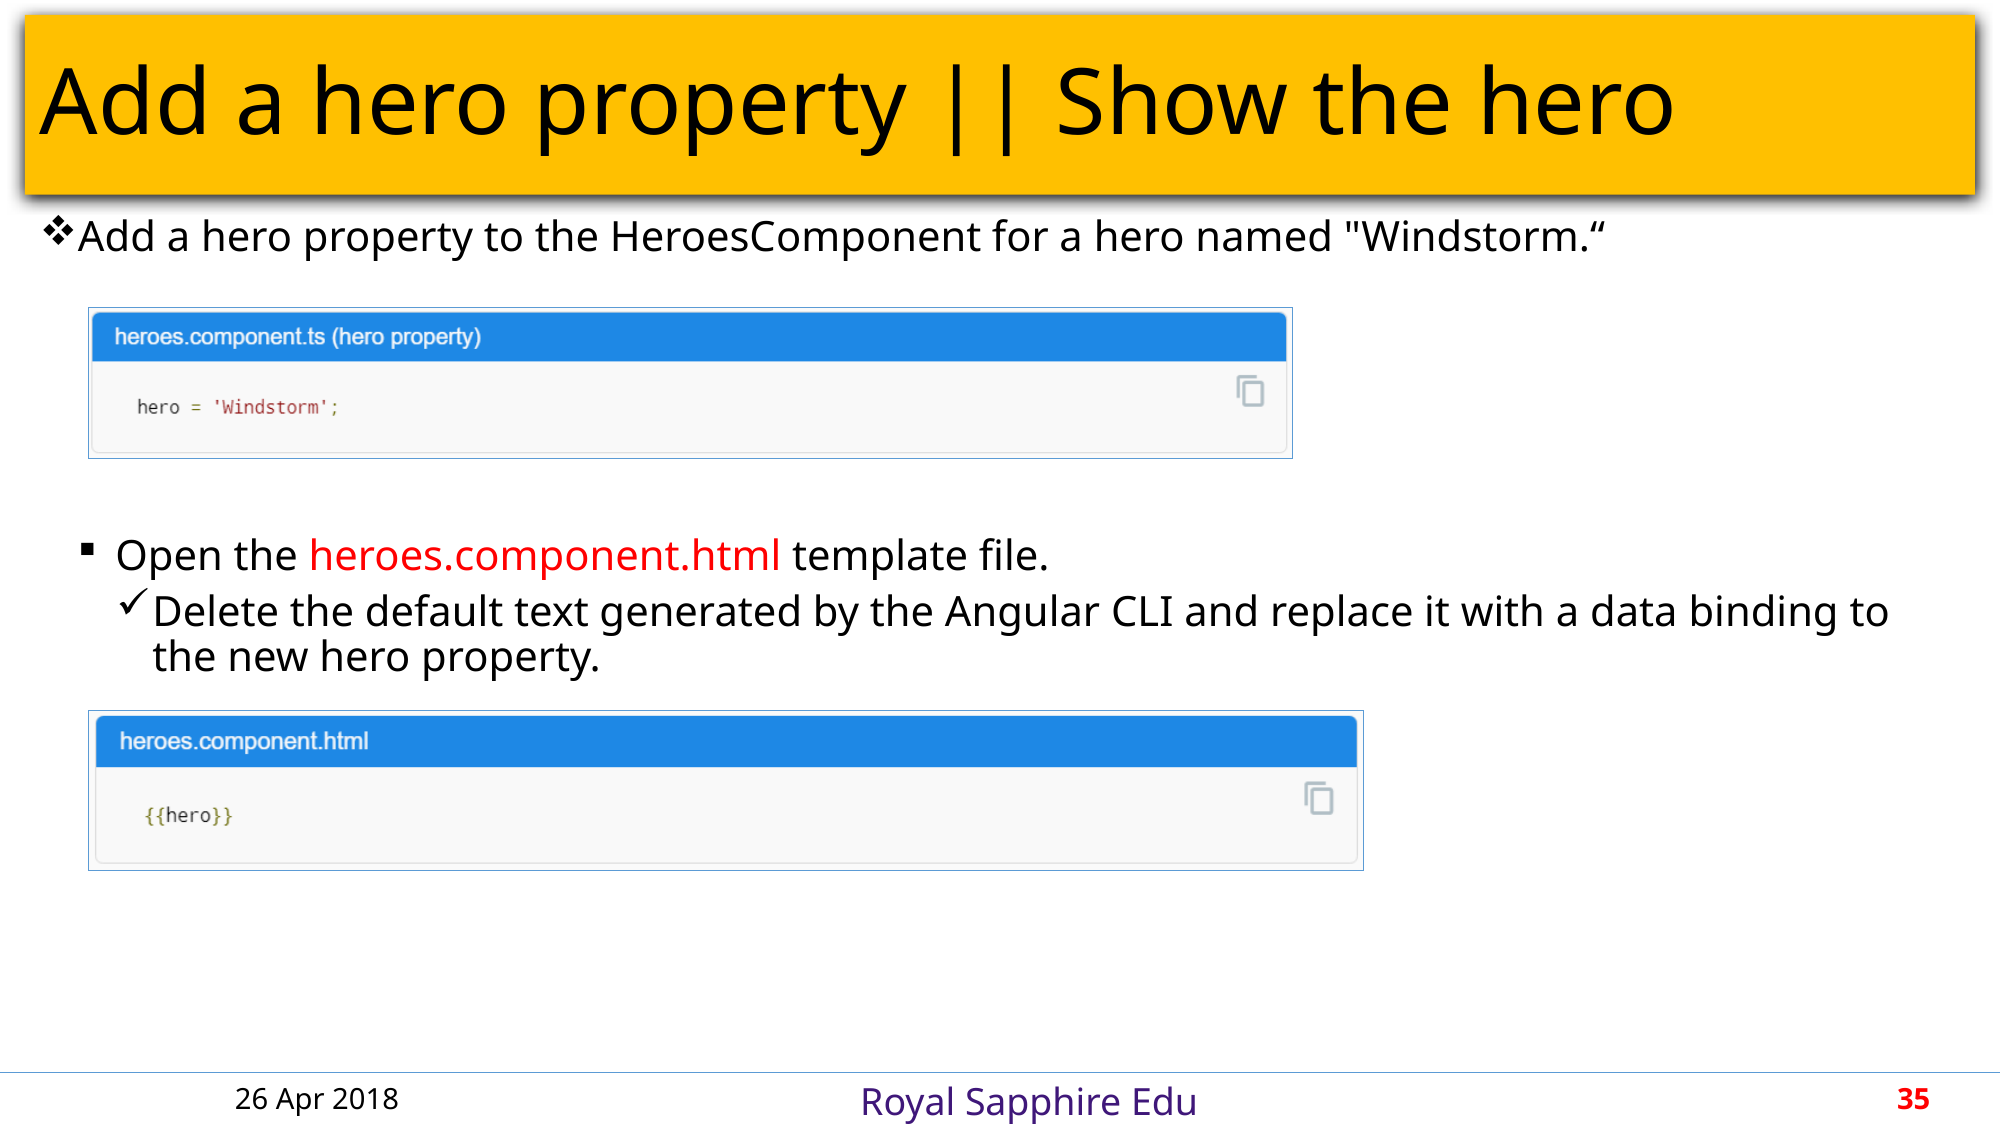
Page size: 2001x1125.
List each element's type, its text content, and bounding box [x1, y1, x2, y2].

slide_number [220, 1072, 671, 1115]
slide_number 35 [1495, 1072, 1946, 1115]
title Add a hero property || Show the hero [24, 14, 1975, 195]
list Add a hero property to the HeroesComponent for a hero named "Windstorm.“ Open the heroes.component.html template file. Delete the default text generated by the Angular CLI and replace it with a data binding to the new hero property. [24, 208, 1975, 1063]
picture [88, 709, 1364, 871]
picture [88, 307, 1293, 459]
